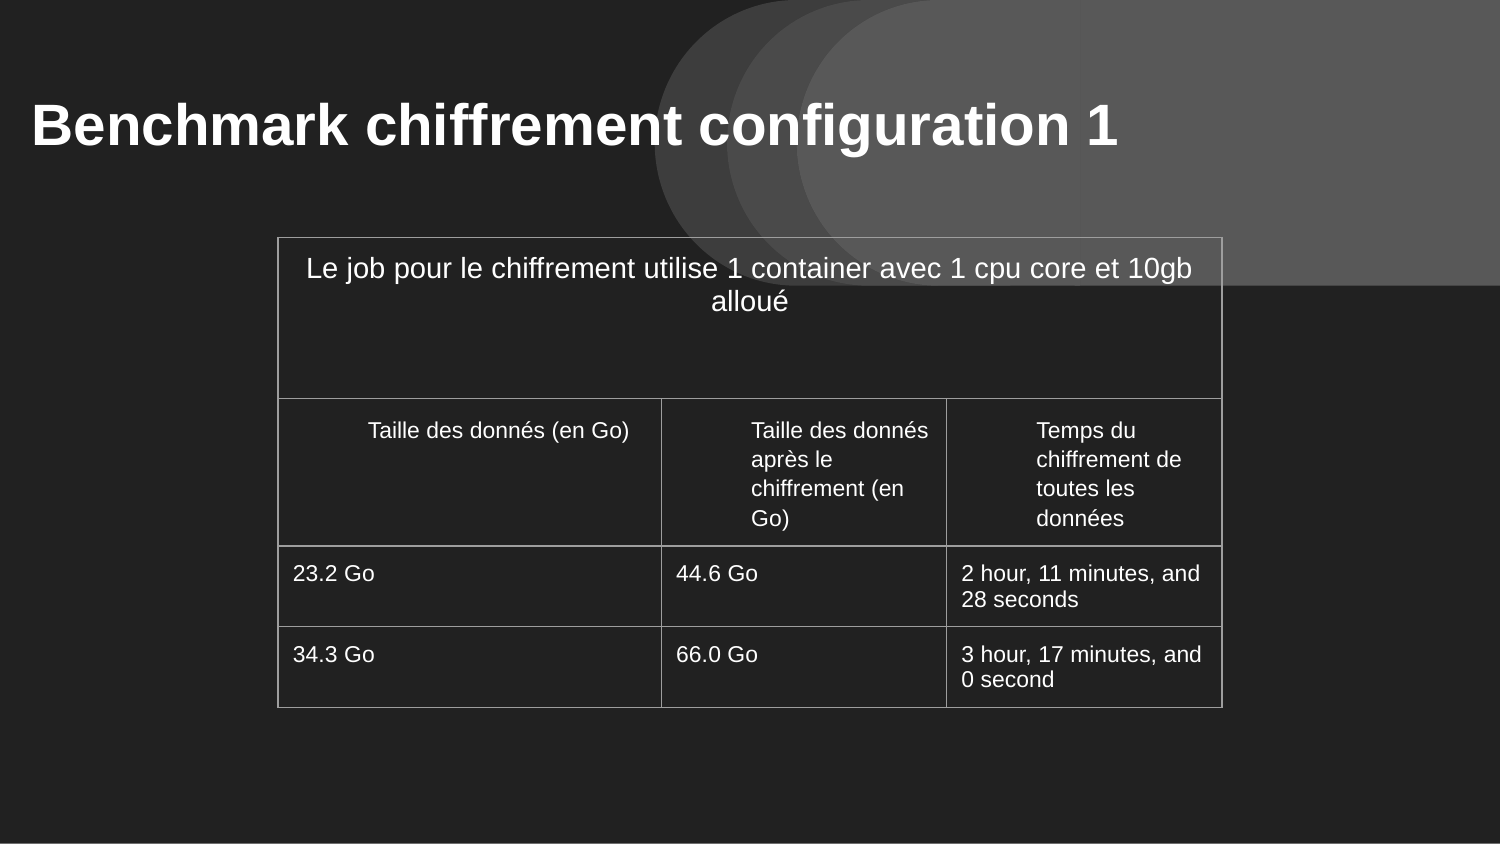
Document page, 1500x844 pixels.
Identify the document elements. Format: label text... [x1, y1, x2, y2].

table_cell 34.3 Go [279, 627, 661, 707]
table_cell 2 hour, 11 minutes, and 28 seconds [947, 547, 1221, 626]
table_cell Taille des donnés après le chiffrement (en Go) [662, 399, 946, 545]
table_cell 3 hour, 17 minutes, and 0 second [947, 627, 1221, 707]
table_header Le job pour le chiffrement utilise 1 container avec 1 cpu core et 10gb alloué [279, 238, 1221, 398]
table_cell Temps du chiffrement de toutes les données [947, 399, 1221, 545]
title Benchmark chiffrement configuration 1 [16, 0, 1292, 173]
table_cell 23.2 Go [279, 547, 661, 626]
table_cell 66.0 Go [662, 627, 946, 707]
table_cell Taille des donnés (en Go) [279, 399, 661, 545]
table_cell 44.6 Go [662, 547, 946, 626]
